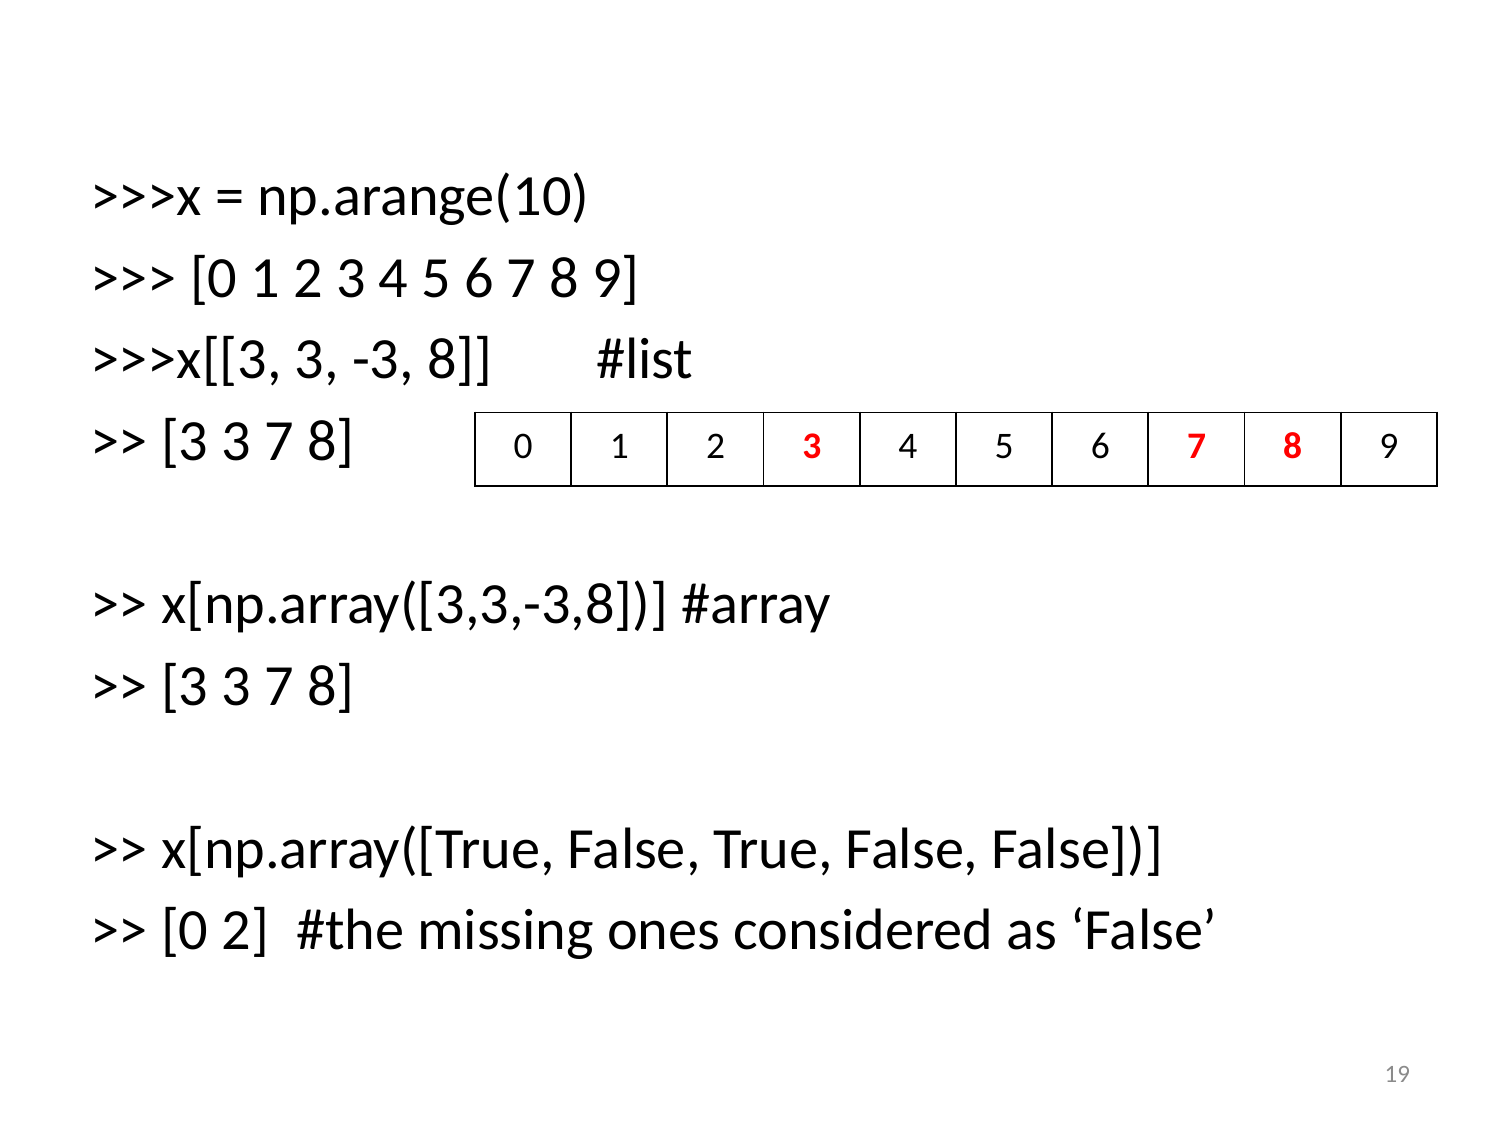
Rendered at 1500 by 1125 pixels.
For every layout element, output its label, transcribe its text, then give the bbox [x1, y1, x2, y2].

slide_number 19 [1074, 1042, 1425, 1103]
table_header 9 [1342, 413, 1436, 485]
table_header 2 [668, 413, 763, 485]
list >>>x = np.arange(10) >>> [0 1 2 3 4 5 6 7 8 9] >>>x[[3, 3, -3, 8]] #list >> [3 3 7 8] >> x[np.array([3,3,-3,8])] #array >> [3 3 7 8] >> x[np.array([True, False, True, False, False])] >> [0 2] #the missing ones considered as ‘False’ [75, 149, 1425, 1088]
table_header 8 [1245, 413, 1340, 485]
table_header 3 [764, 413, 859, 485]
table_header 5 [957, 413, 1051, 485]
table_header 0 [476, 413, 570, 485]
table_header 1 [572, 413, 666, 485]
table_header 6 [1053, 413, 1147, 485]
table_header 4 [861, 413, 955, 485]
table_header 7 [1149, 413, 1244, 485]
